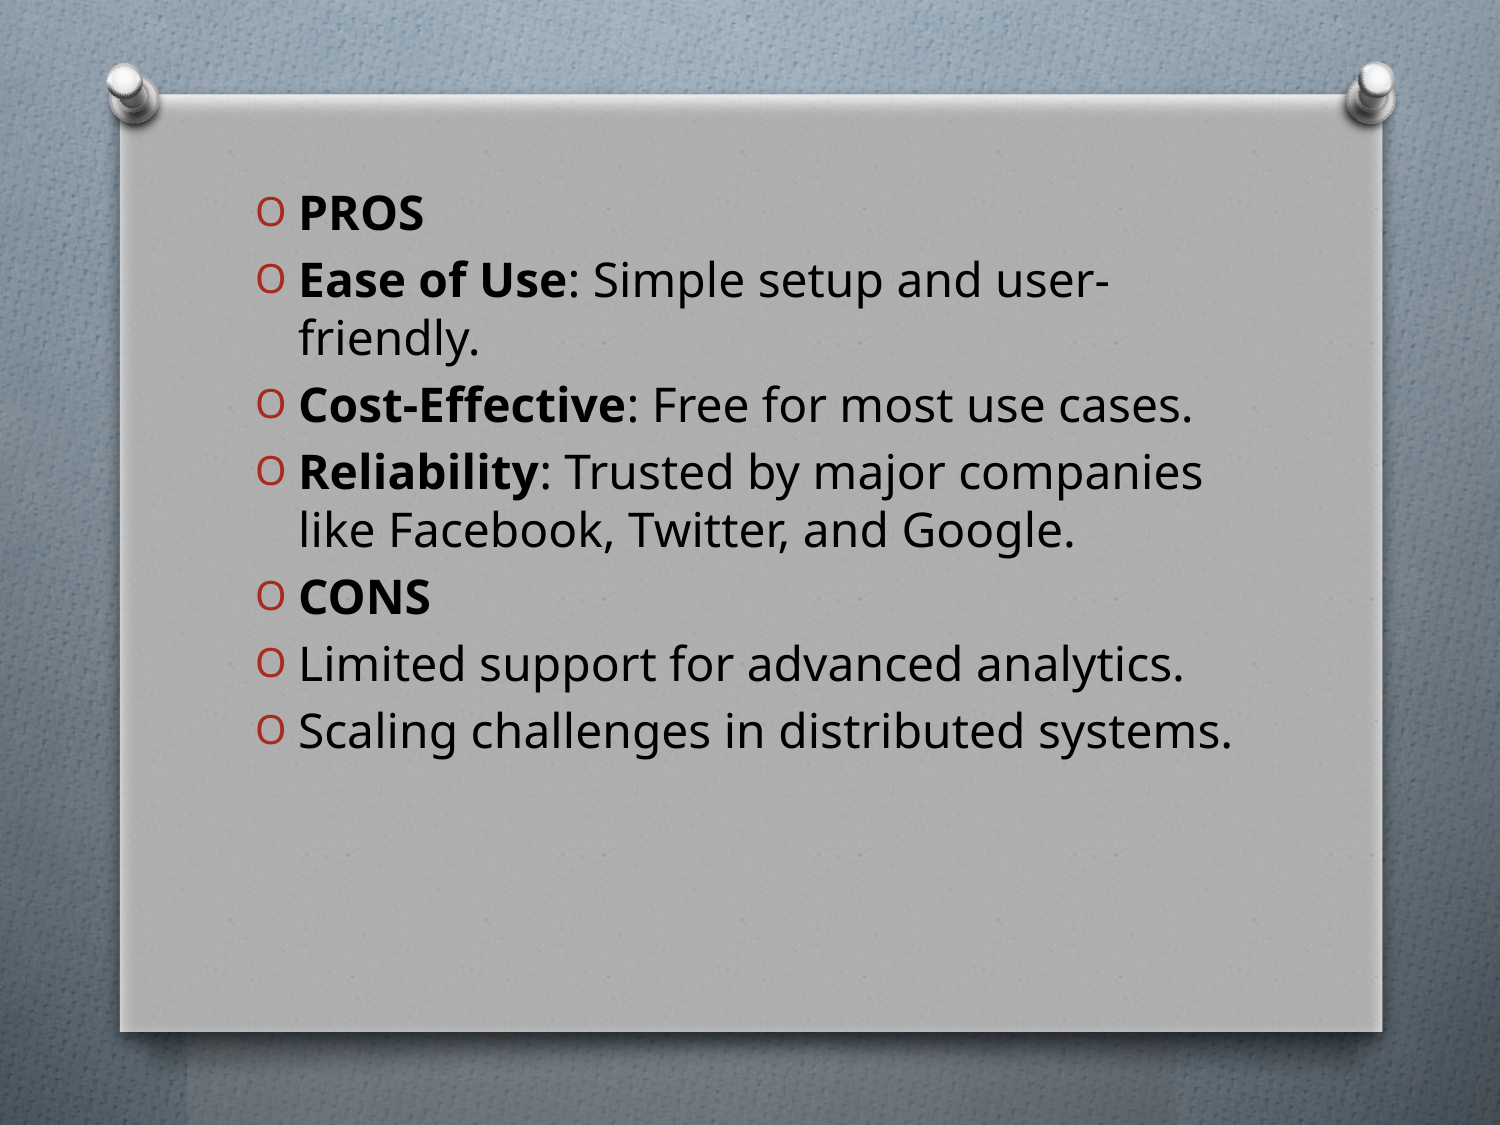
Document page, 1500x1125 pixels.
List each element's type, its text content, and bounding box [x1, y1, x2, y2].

picture [75, 29, 198, 153]
picture [1317, 35, 1439, 156]
list PROS Ease of Use: Simple setup and user-friendly. Cost-Effective: Free for most use cases. Reliability: Trusted by major companies like Facebook, Twitter, and Google. CONS Limited support for advanced analytics. Scaling challenges in distributed systems. [240, 174, 1257, 939]
